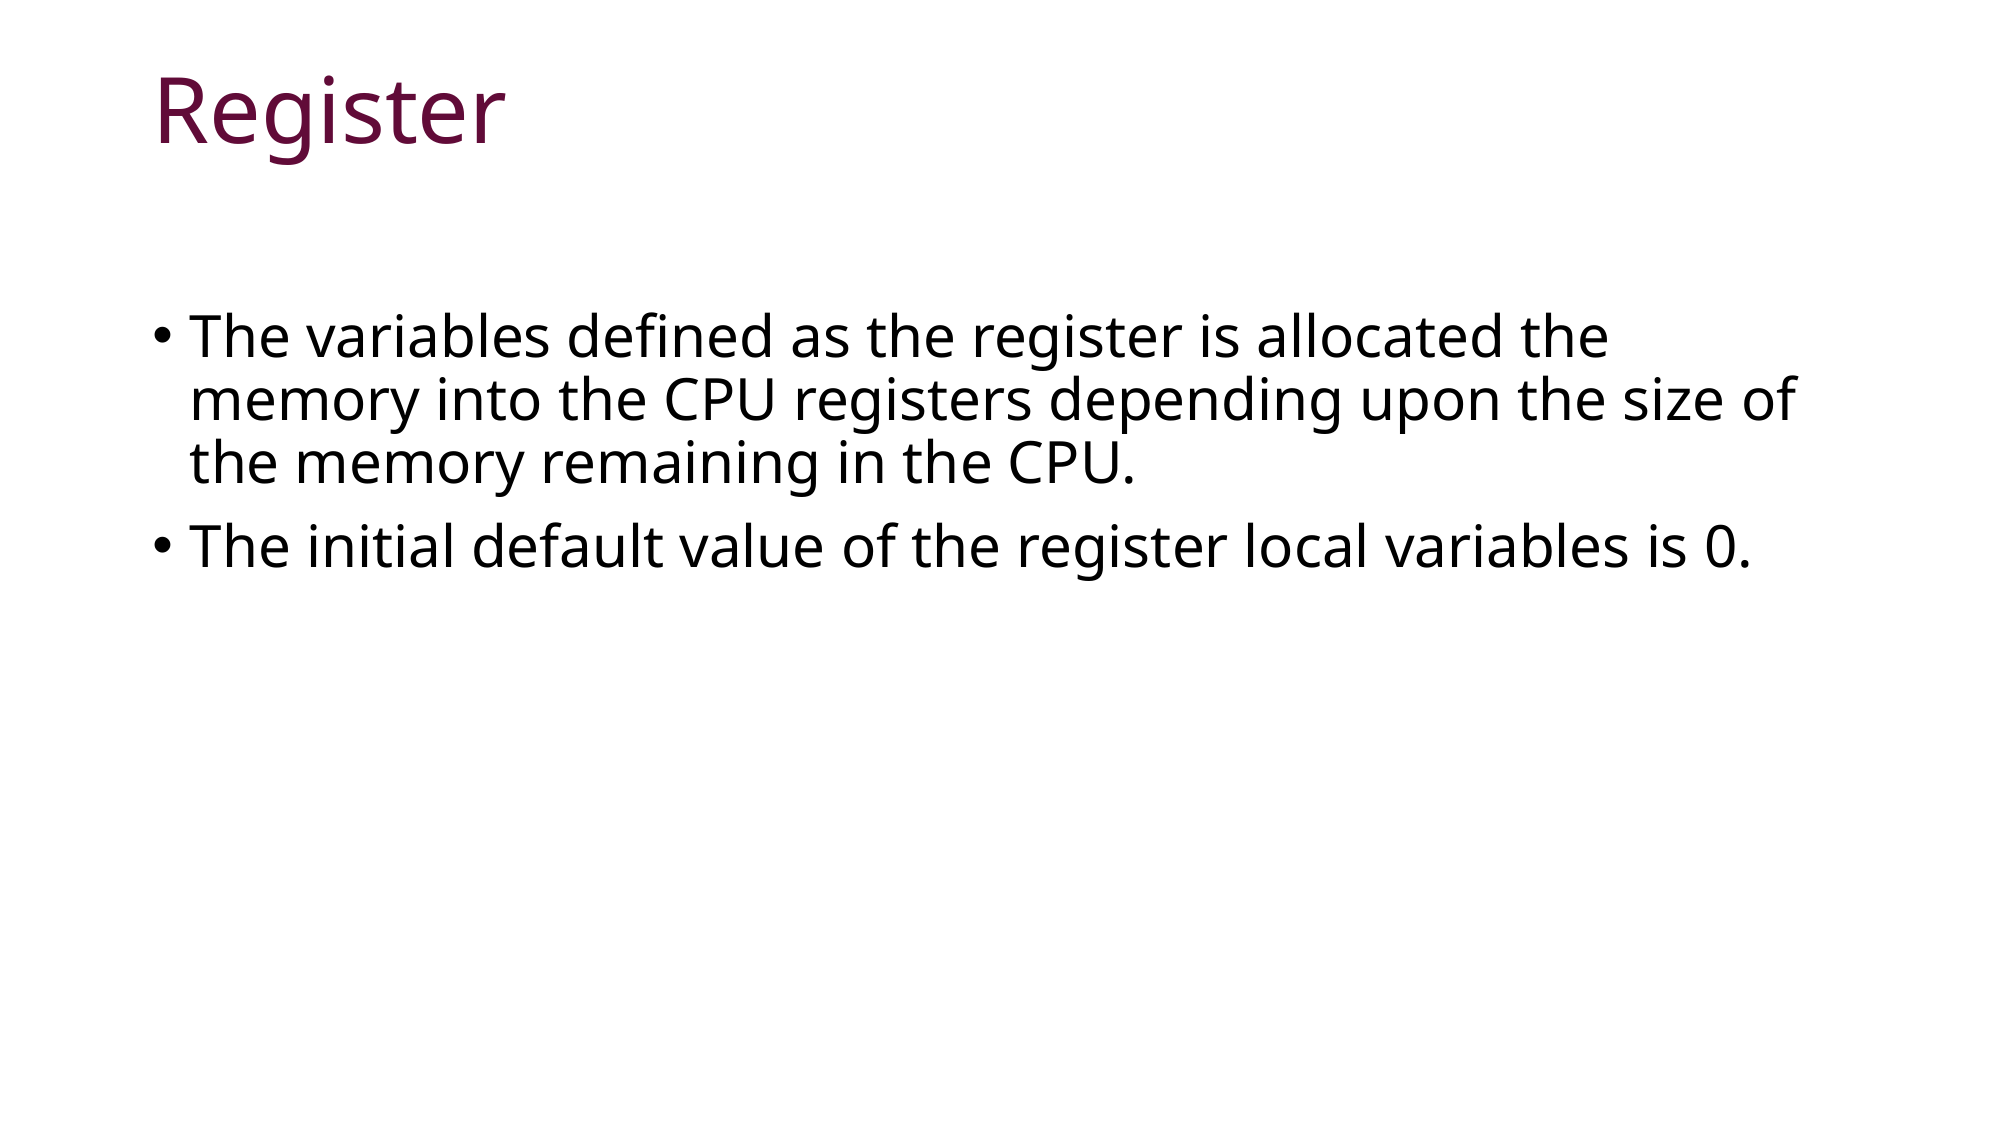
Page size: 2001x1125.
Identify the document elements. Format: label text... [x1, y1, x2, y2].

title Register [137, 59, 1863, 278]
list The variables defined as the register is allocated the memory into the CPU registers depending upon the size of the memory remaining in the CPU. The initial default value of the register local variables is 0. [137, 299, 1863, 1014]
